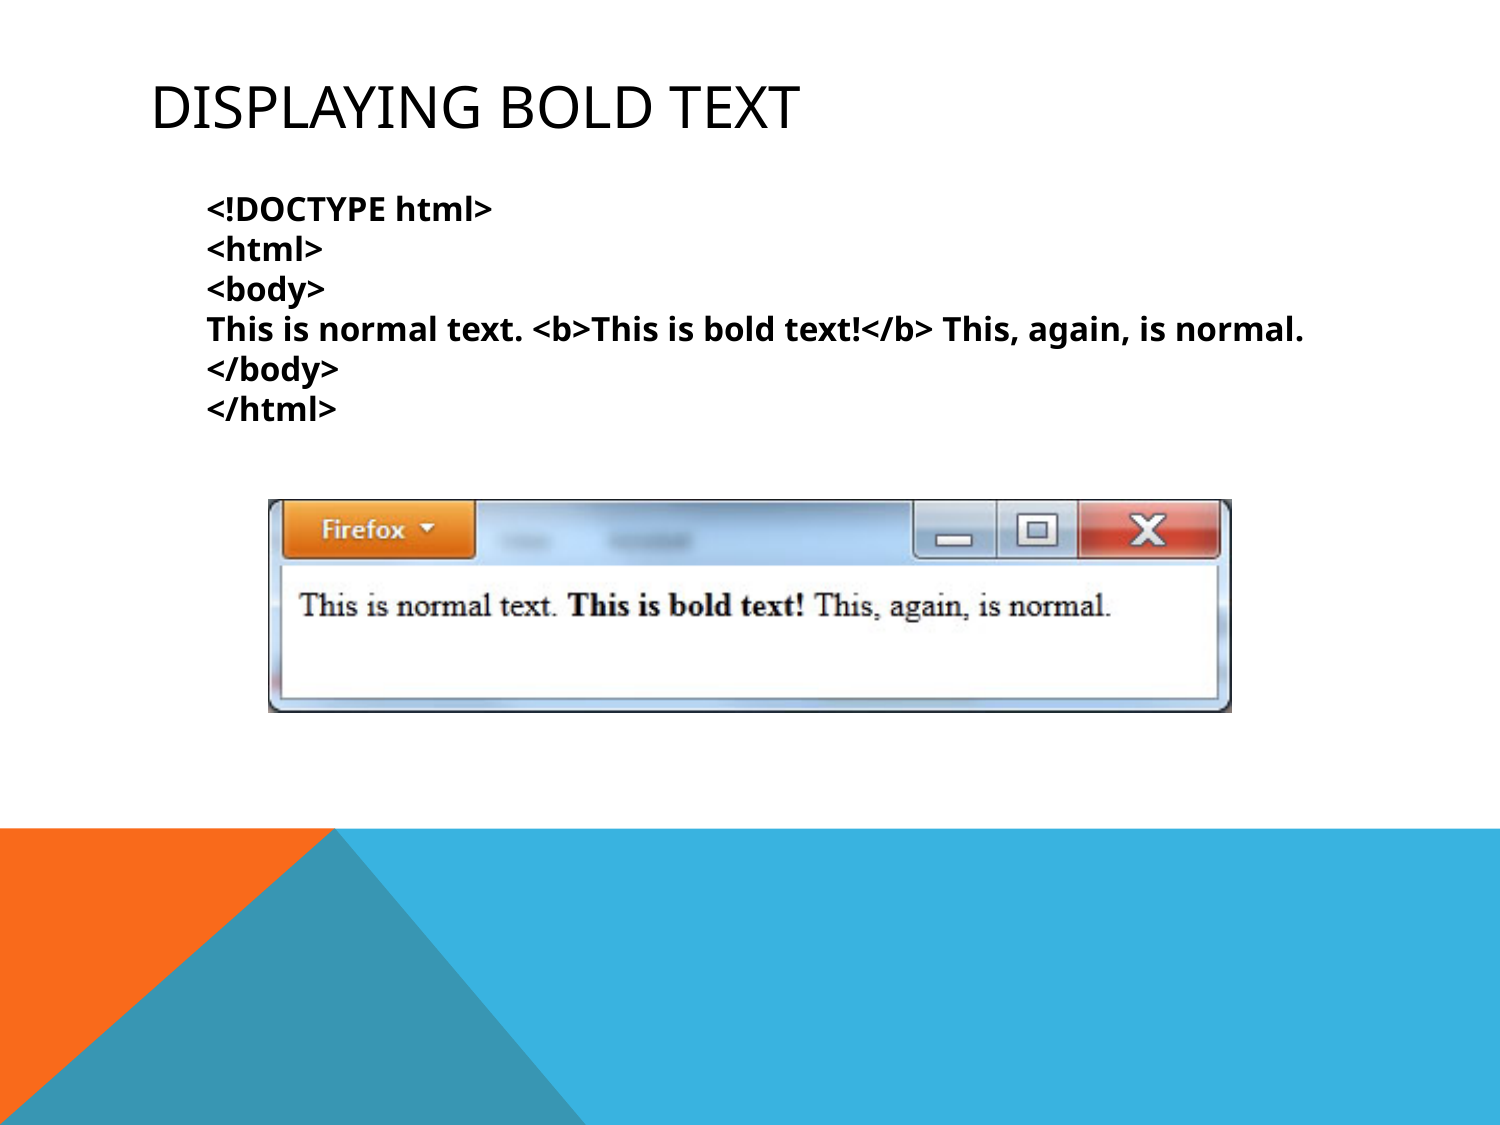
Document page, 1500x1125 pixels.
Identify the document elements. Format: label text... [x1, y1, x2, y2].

title Displaying bold text [135, 60, 1369, 150]
list <!DOCTYPE html> <html> <body> This is normal text. <b>This is bold text!</b> This, again, is normal. </body> </html> [135, 180, 1369, 768]
picture [268, 499, 1232, 713]
